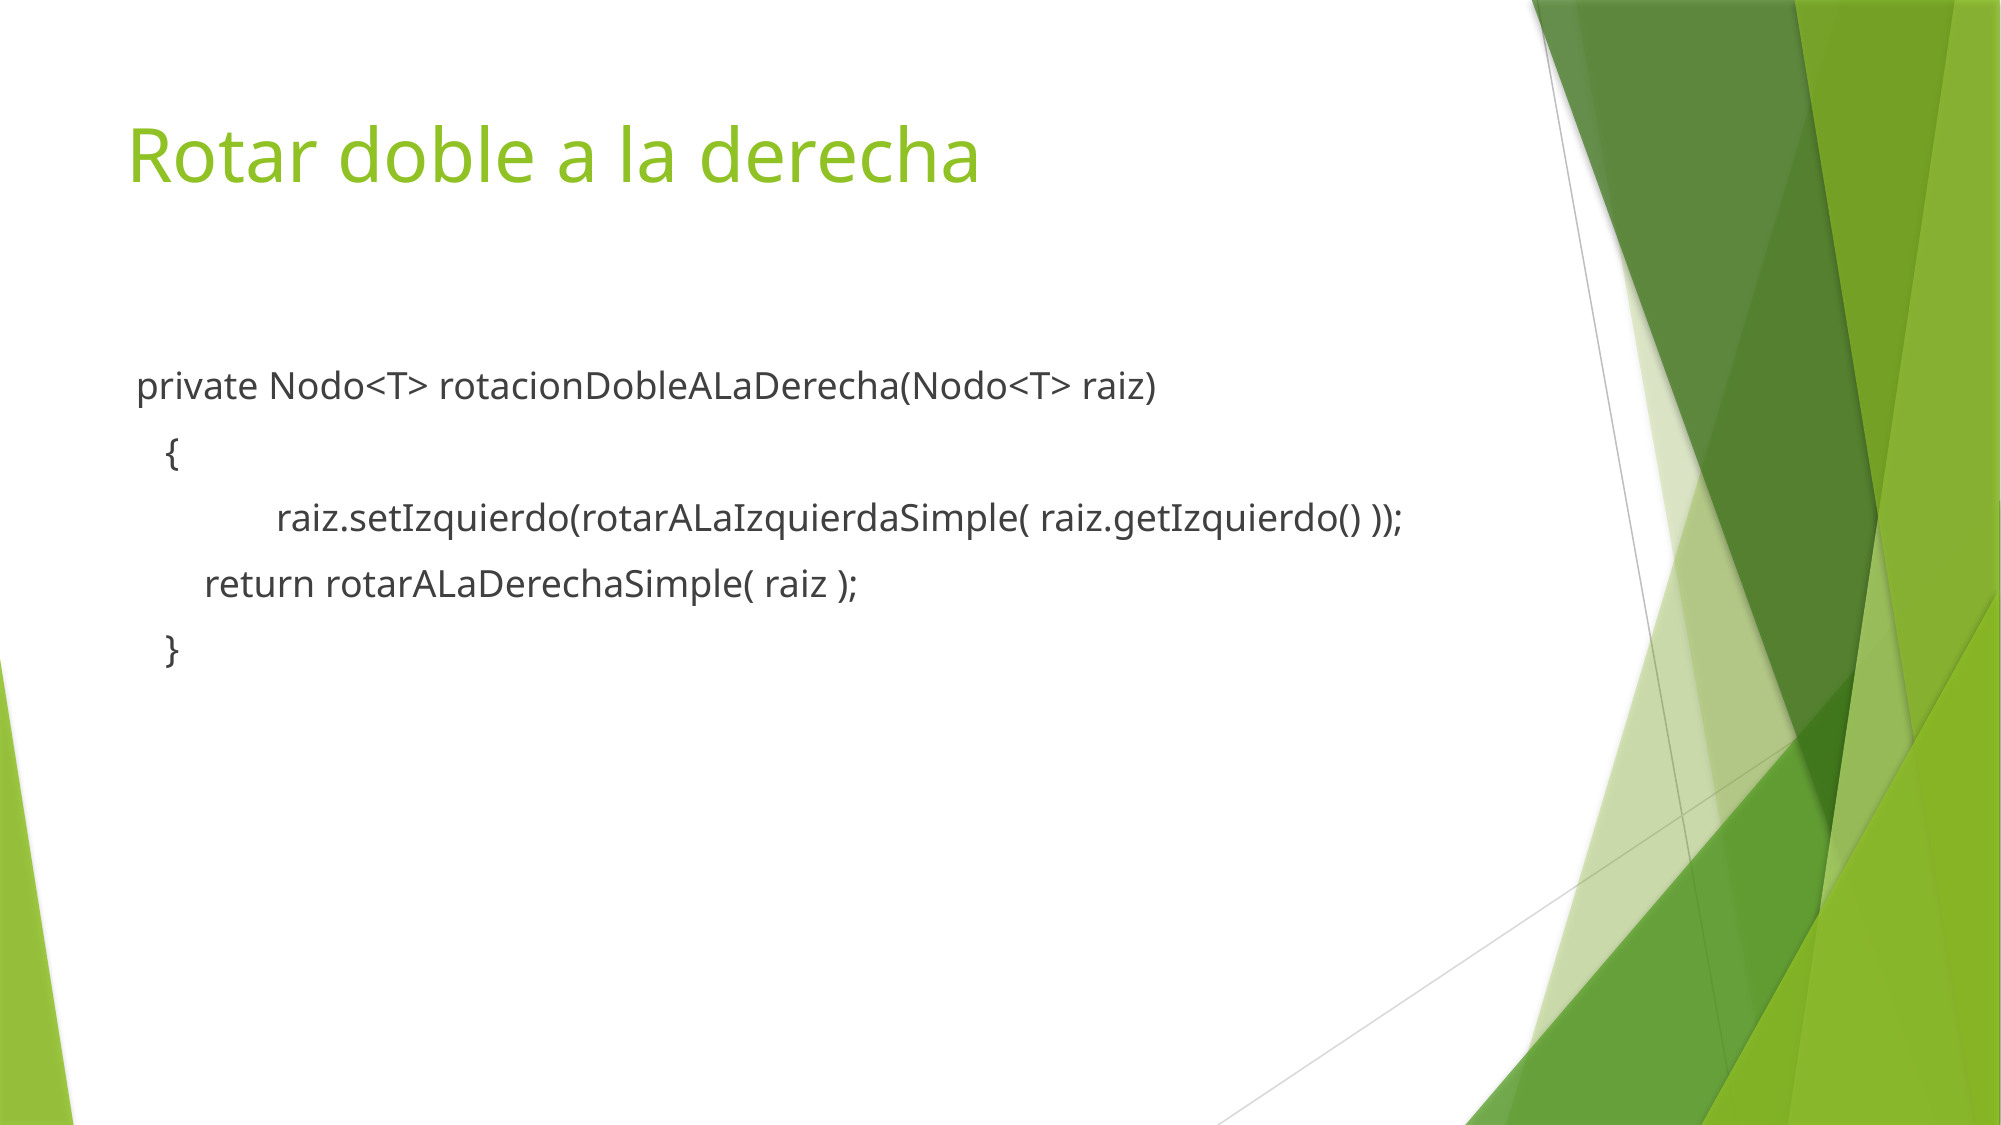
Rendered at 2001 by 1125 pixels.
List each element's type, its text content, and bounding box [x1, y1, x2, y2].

title Rotar doble a la derecha [111, 99, 1522, 317]
list private Nodo<T> rotacionDobleALaDerecha(Nodo<T> raiz) { raiz.setIzquierdo(rotarALaIzquierdaSimple( raiz.getIzquierdo() )); return rotarALaDerechaSimple( raiz ); } [111, 354, 1522, 992]
